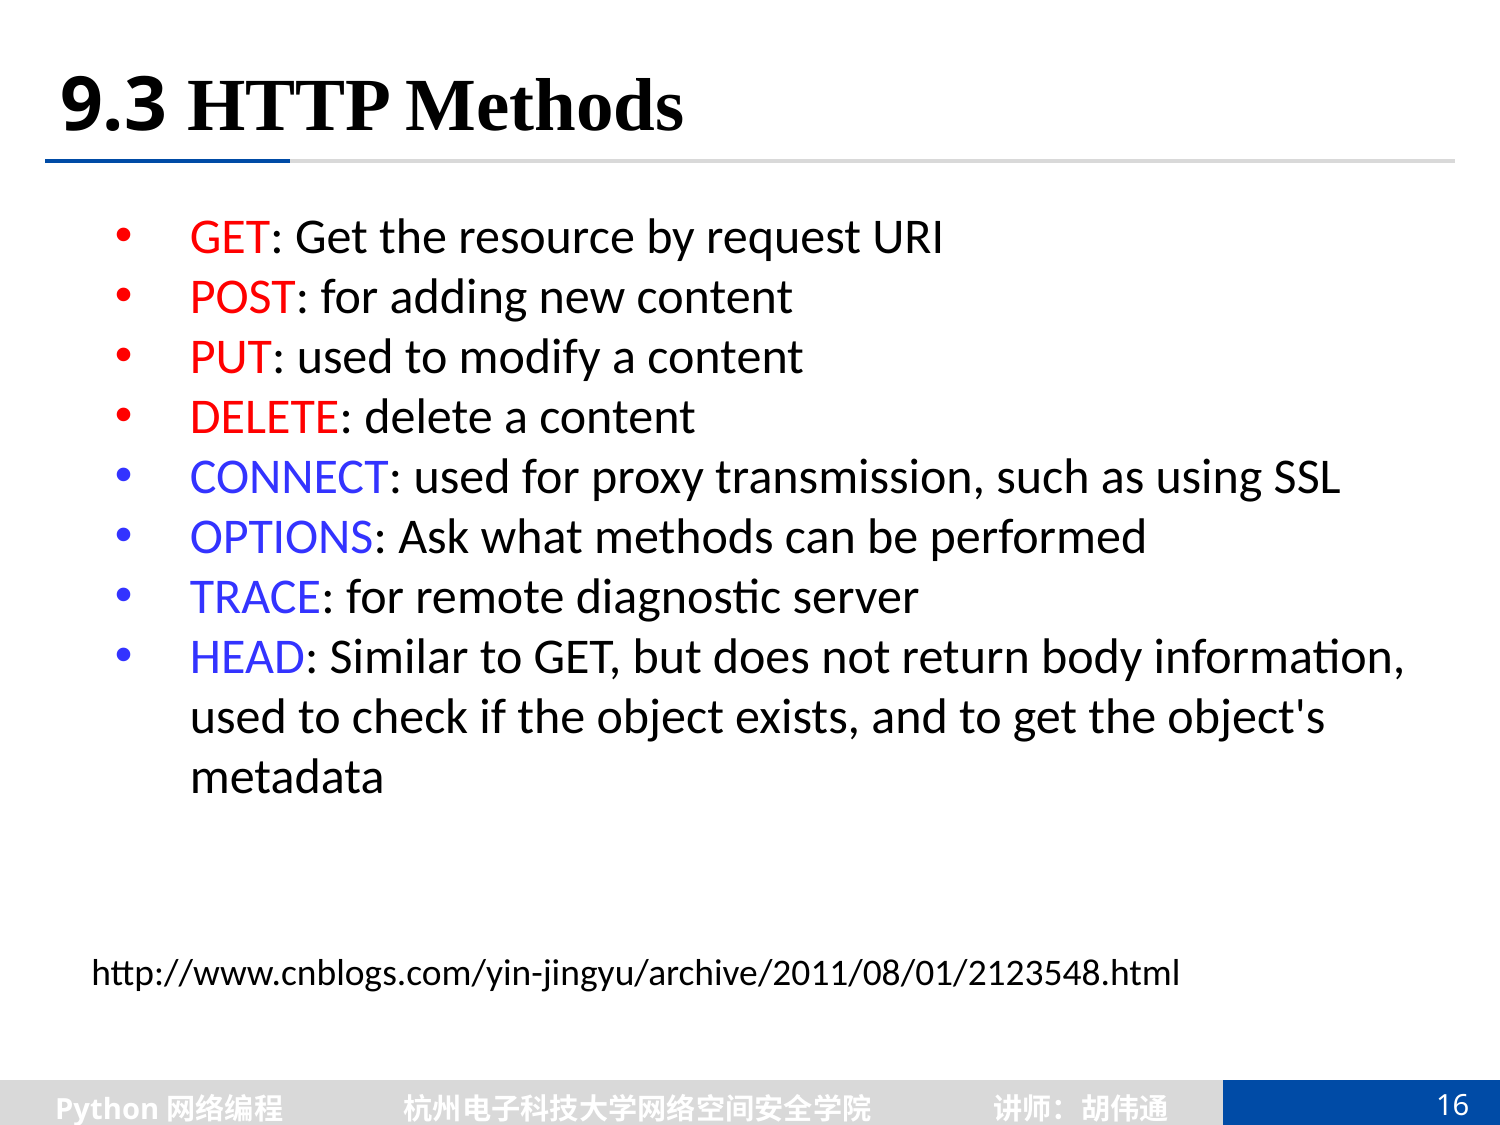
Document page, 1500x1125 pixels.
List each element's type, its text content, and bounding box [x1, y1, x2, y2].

title 9.3 HTTP Methods [45, 42, 1425, 159]
text_box GET: Get the resource by request URI POST: for adding new content PUT: used to modify a content DELETE: delete a content CONNECT: used for proxy transmission, such as using SSL OPTIONS: Ask what methods can be performed TRACE: for remote diagnostic server HEAD: Similar to GET, but does not return body information, used to check if the object exists, and to get the object's metadata [100, 196, 1438, 869]
text_box http://www.cnblogs.com/yin-jingyu/archive/2011/08/01/2123548.html [76, 940, 1325, 1001]
